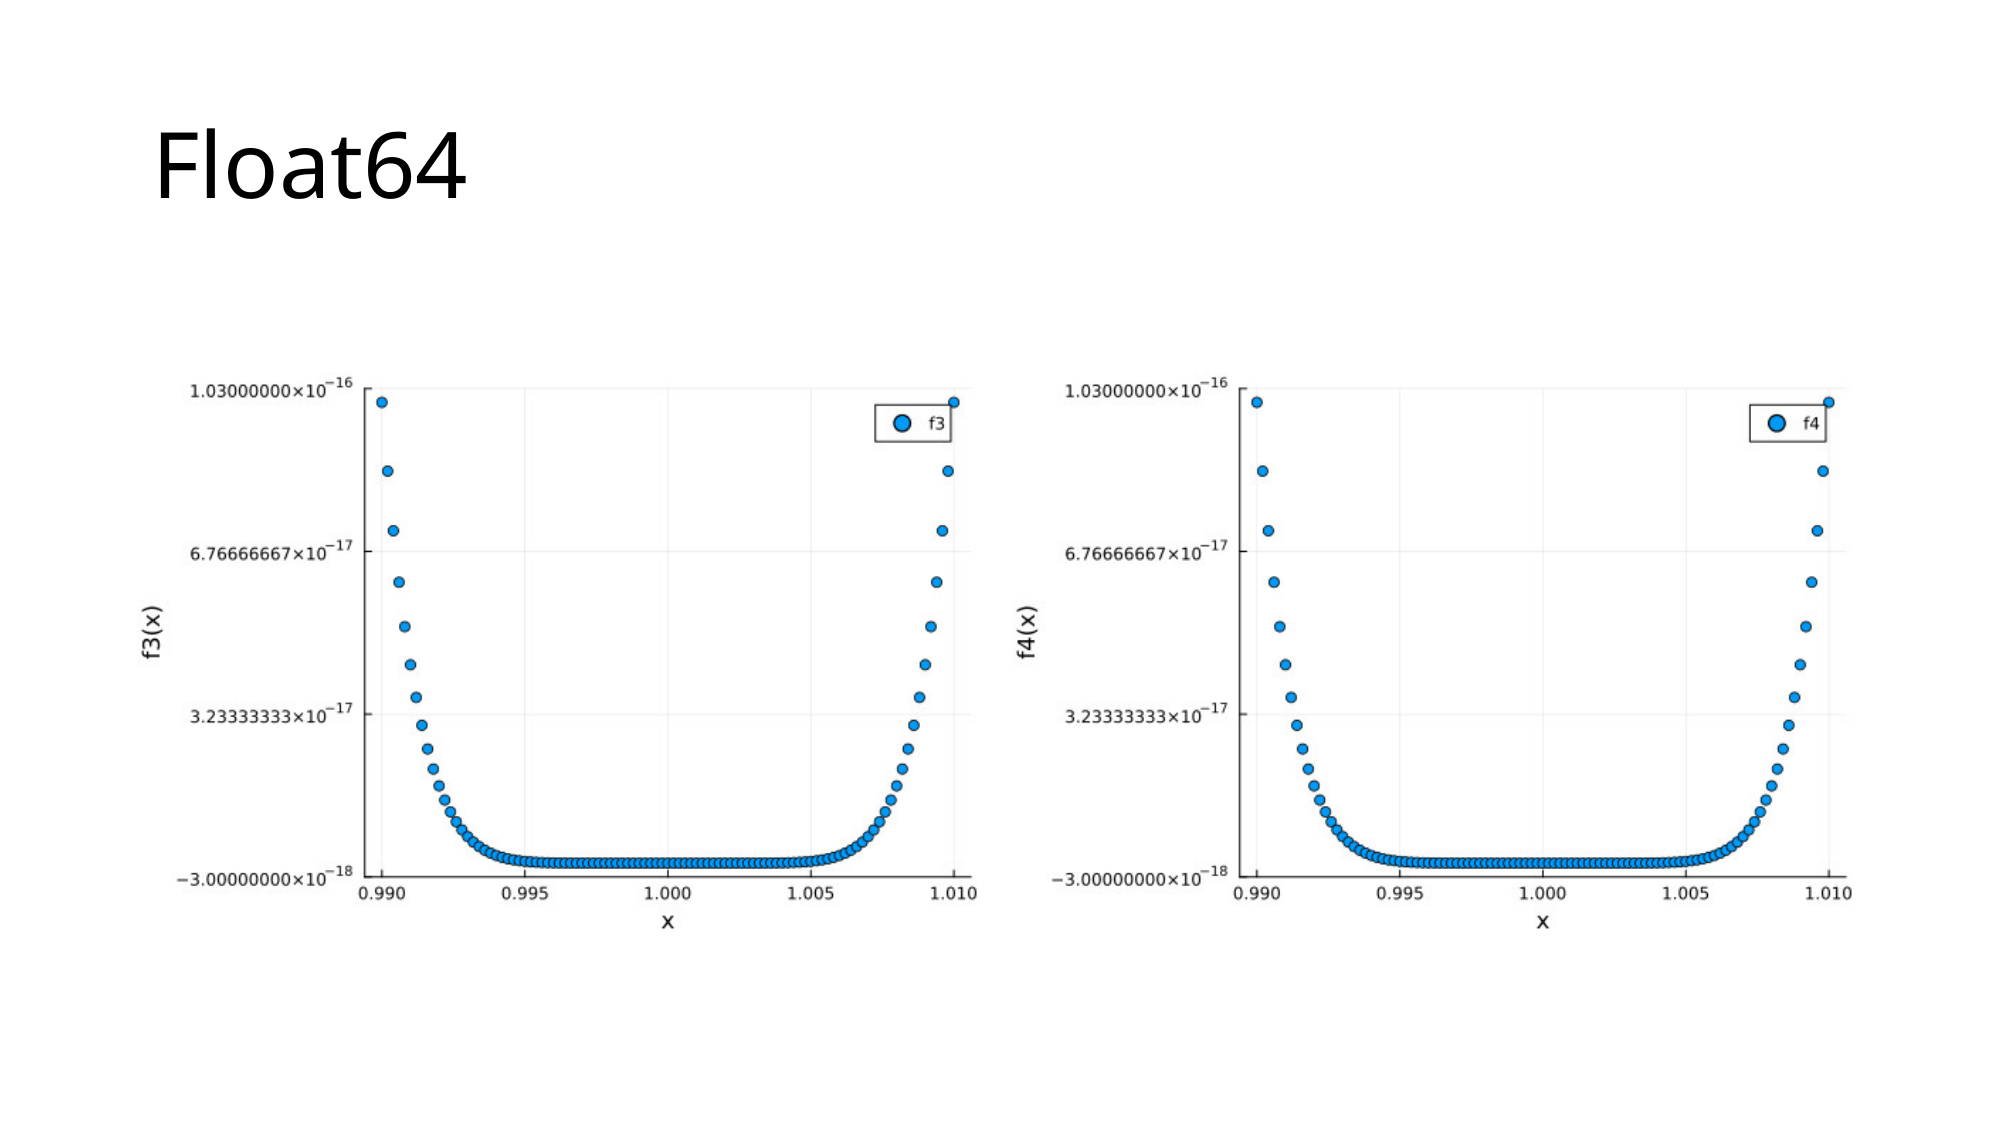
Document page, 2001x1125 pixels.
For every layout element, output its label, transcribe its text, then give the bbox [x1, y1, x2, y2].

title Float64 [137, 59, 1863, 278]
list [137, 372, 988, 940]
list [1012, 372, 1863, 940]
